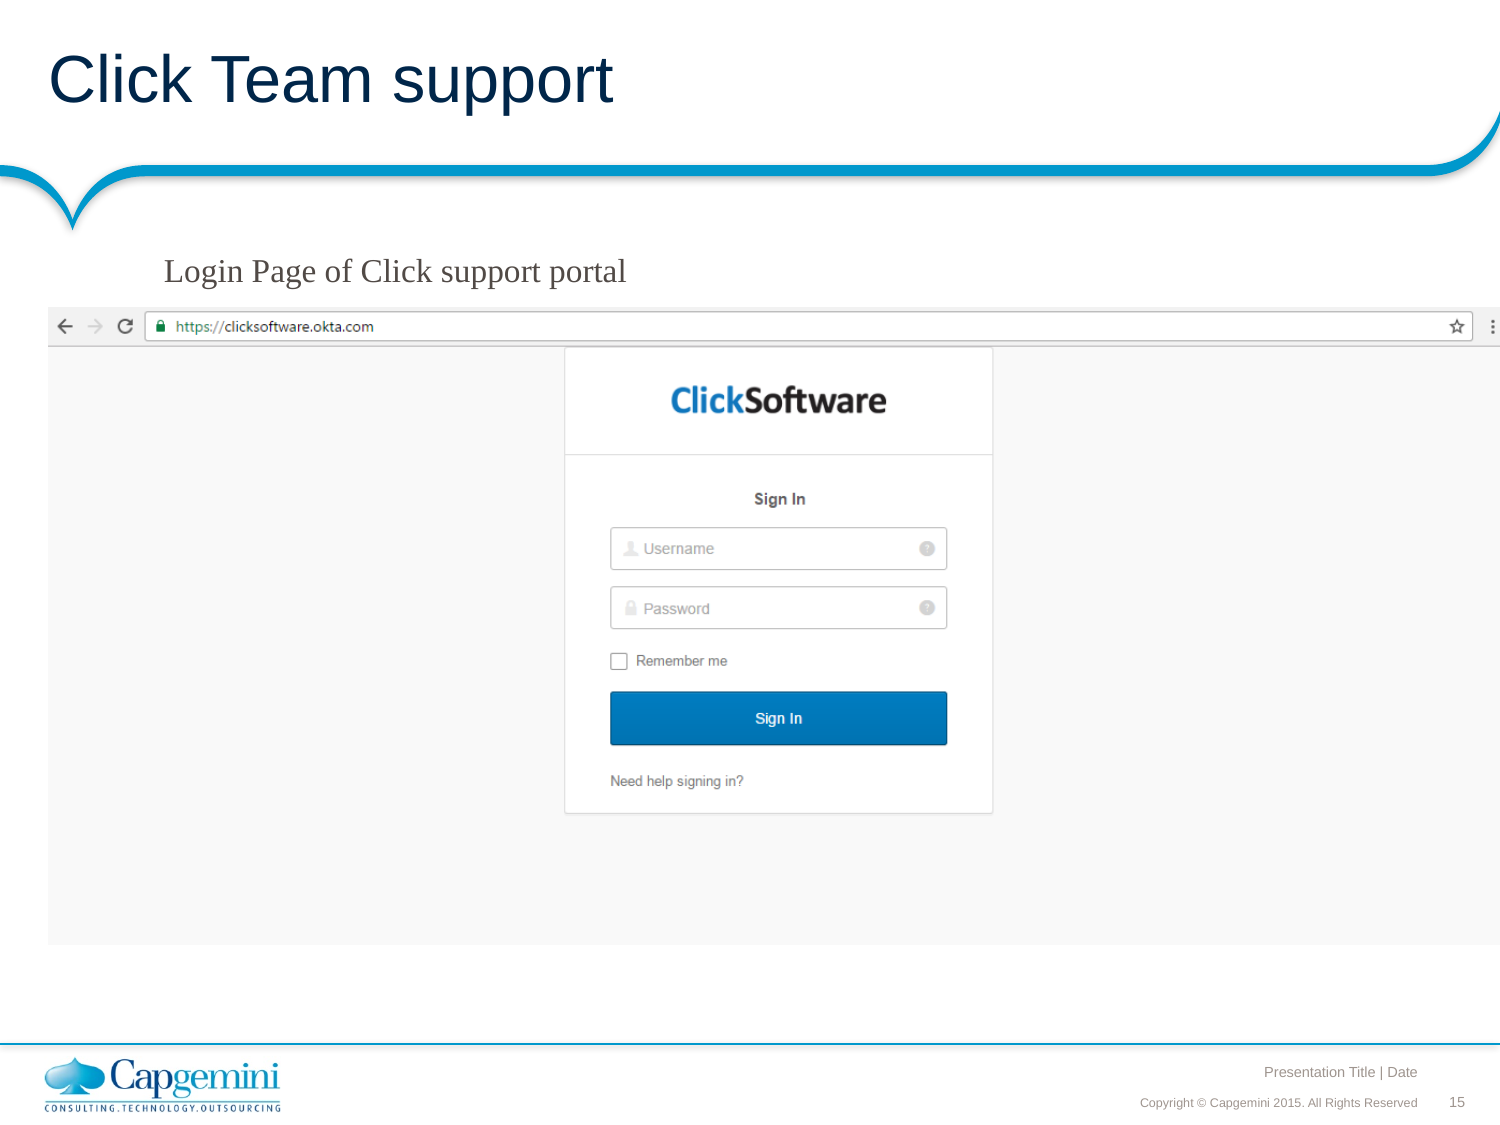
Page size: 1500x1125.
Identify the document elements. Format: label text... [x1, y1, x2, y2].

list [48, 307, 1500, 945]
title Click Team support [0, 0, 1500, 165]
picture [44, 1056, 281, 1113]
text_box Login Page of Click support portal [149, 241, 643, 297]
